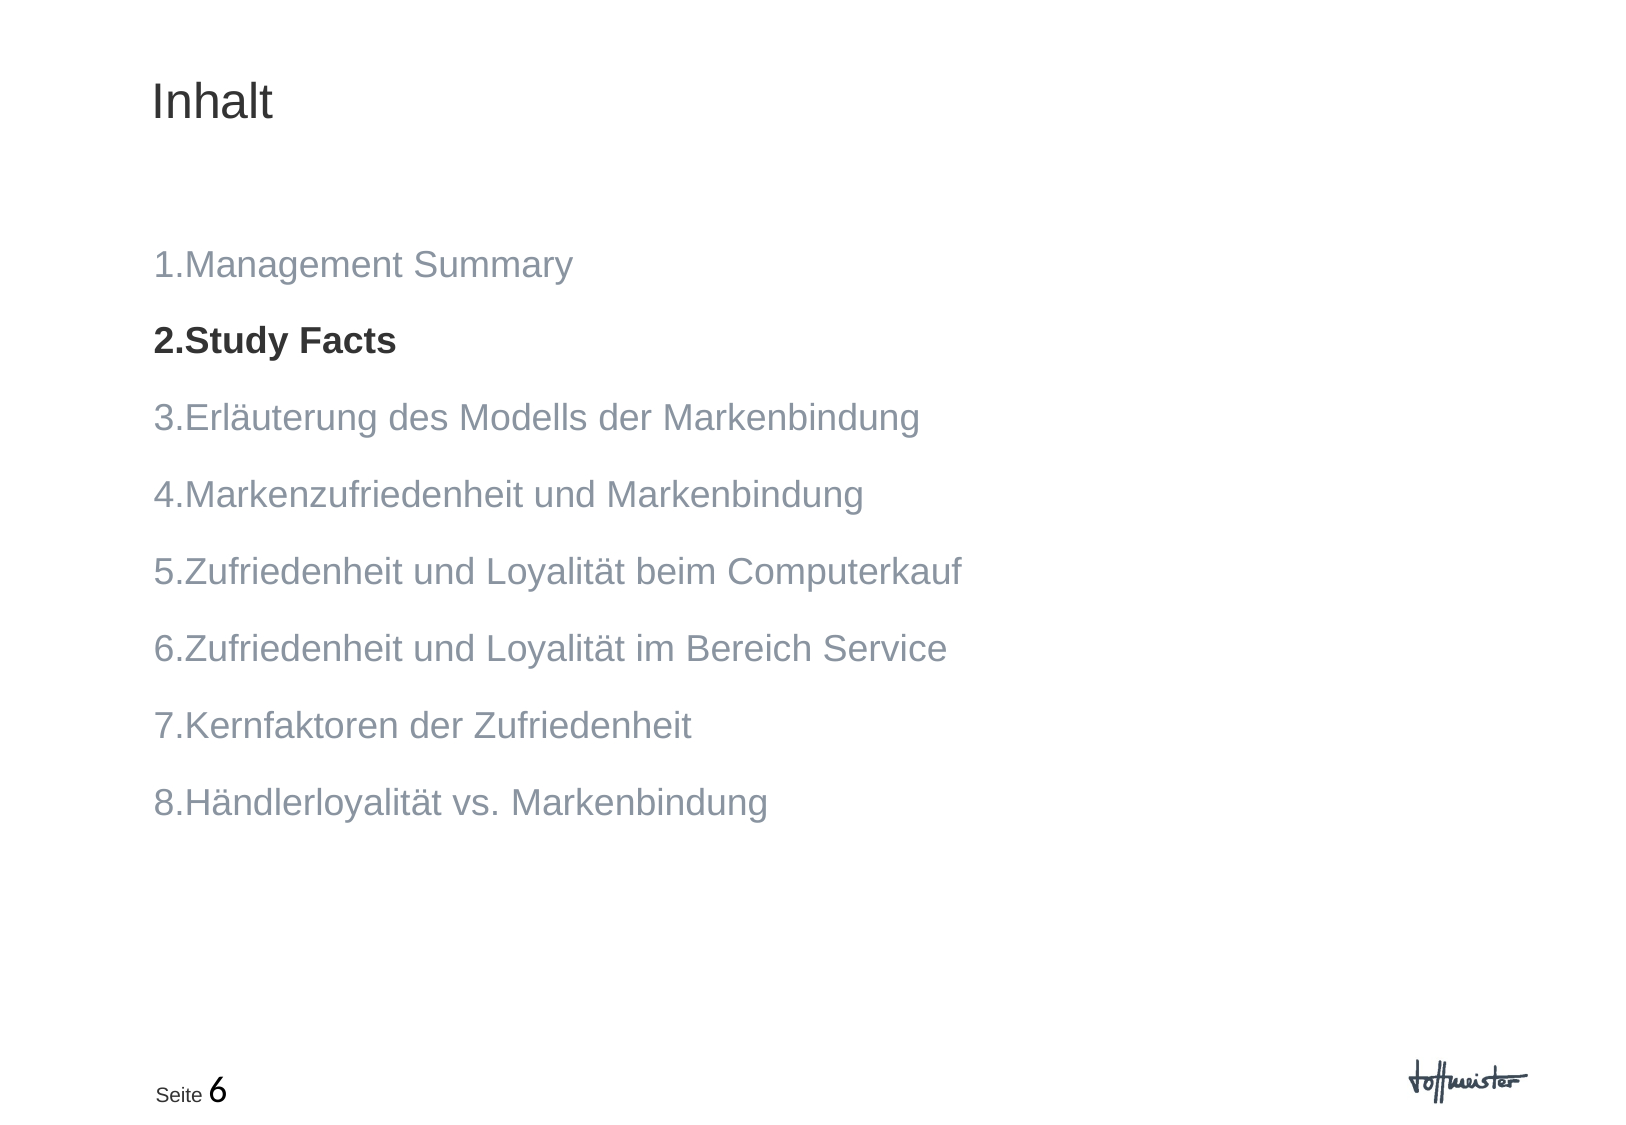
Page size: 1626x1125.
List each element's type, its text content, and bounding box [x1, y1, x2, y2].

title Inhalt [136, 31, 1518, 167]
picture [1407, 1057, 1529, 1105]
list Management Summary Study Facts Erläuterung des Modells der Markenbindung Markenzufriedenheit und Markenbindung Zufriedenheit und Loyalität beim Computerkauf Zufriedenheit und Loyalität im Bereich Service Kernfaktoren der Zufriedenheit Händlerloyalität vs. Markenbindung [138, 209, 1520, 953]
text_box Seite 6 [140, 1057, 323, 1113]
